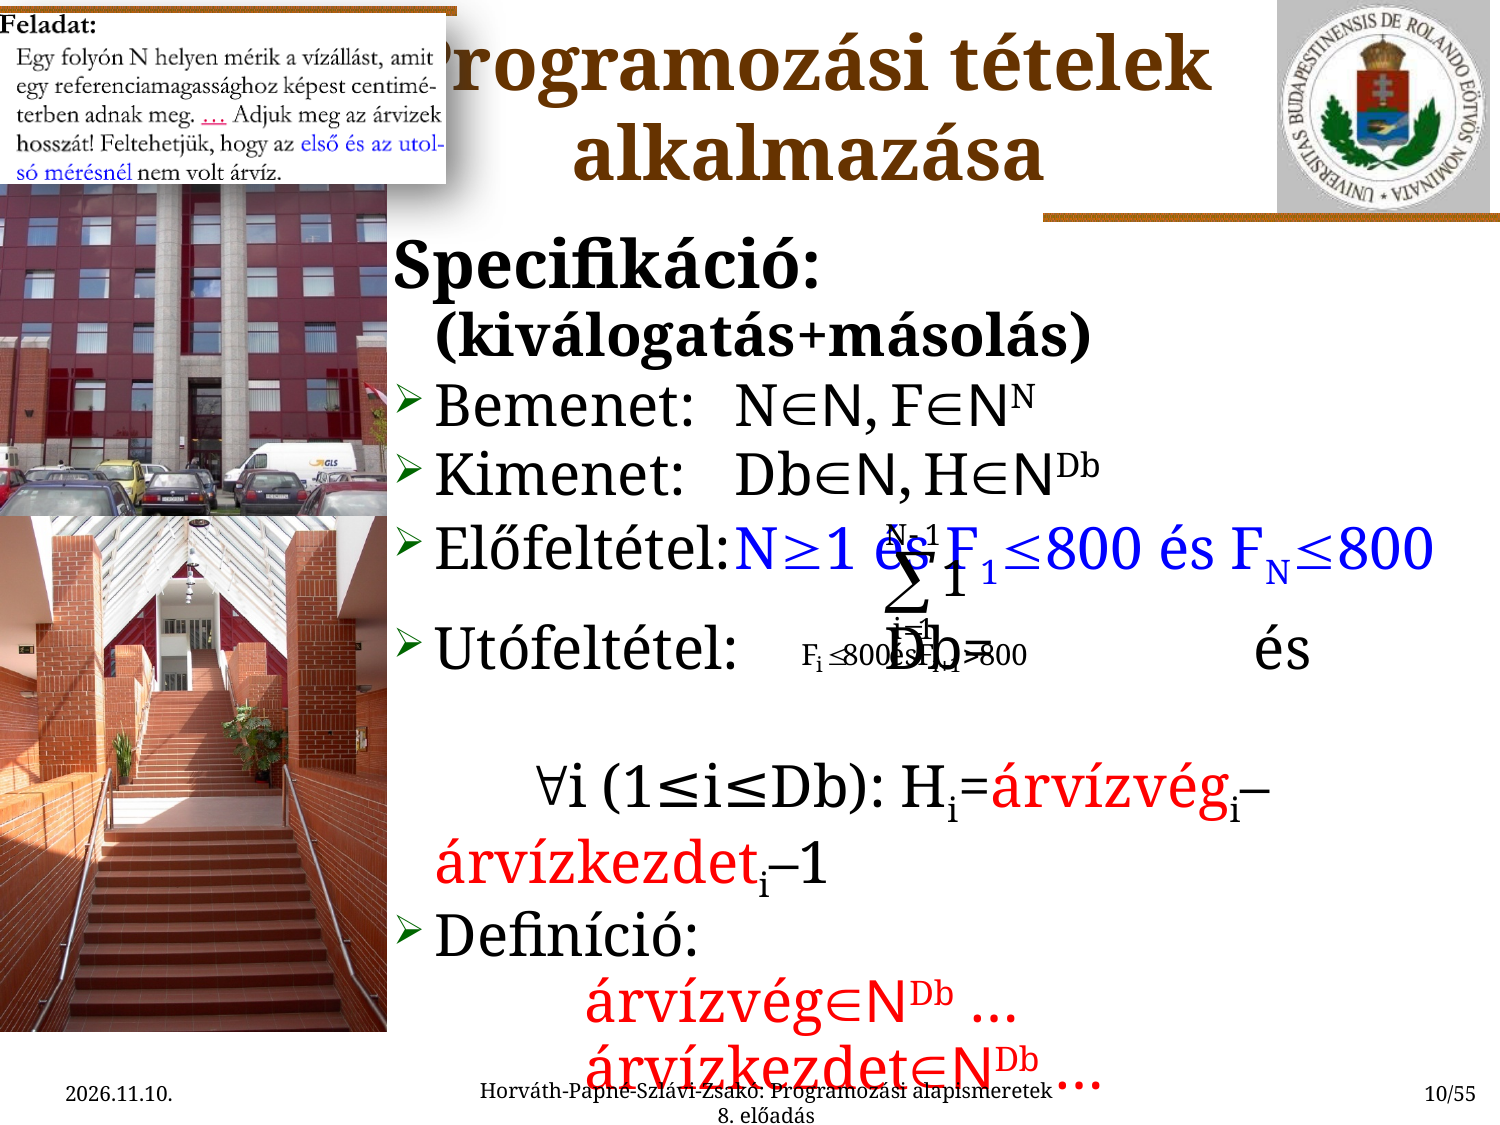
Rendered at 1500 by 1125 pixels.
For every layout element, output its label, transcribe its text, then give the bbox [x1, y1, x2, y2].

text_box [446, 13, 485, 197]
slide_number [50, 1072, 392, 1125]
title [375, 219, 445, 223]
slide_number 10/55 [1149, 1072, 1492, 1125]
picture [0, 0, 457, 1032]
list Specifikáció: (kiválogatás+másolás) Bemenet: NN, FNN Kimenet: DbN, HNDb Előfeltétel: N1 és F1800 és FN800 Utófeltétel: Db= és i (1≤i≤Db): Hi=árvízvégi–árvízkezdeti–1 Definíció: árvízvégNDb … árvízkezdetNDb … [375, 219, 1500, 1048]
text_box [793, 512, 1031, 685]
title Programozási tételek alkalmazása [478, 13, 1235, 197]
picture [1043, 0, 1500, 219]
footer Horváth-Papné-Szlávi-Zsakó: Programozási alapismeretek 8. előadás [454, 1070, 1079, 1125]
